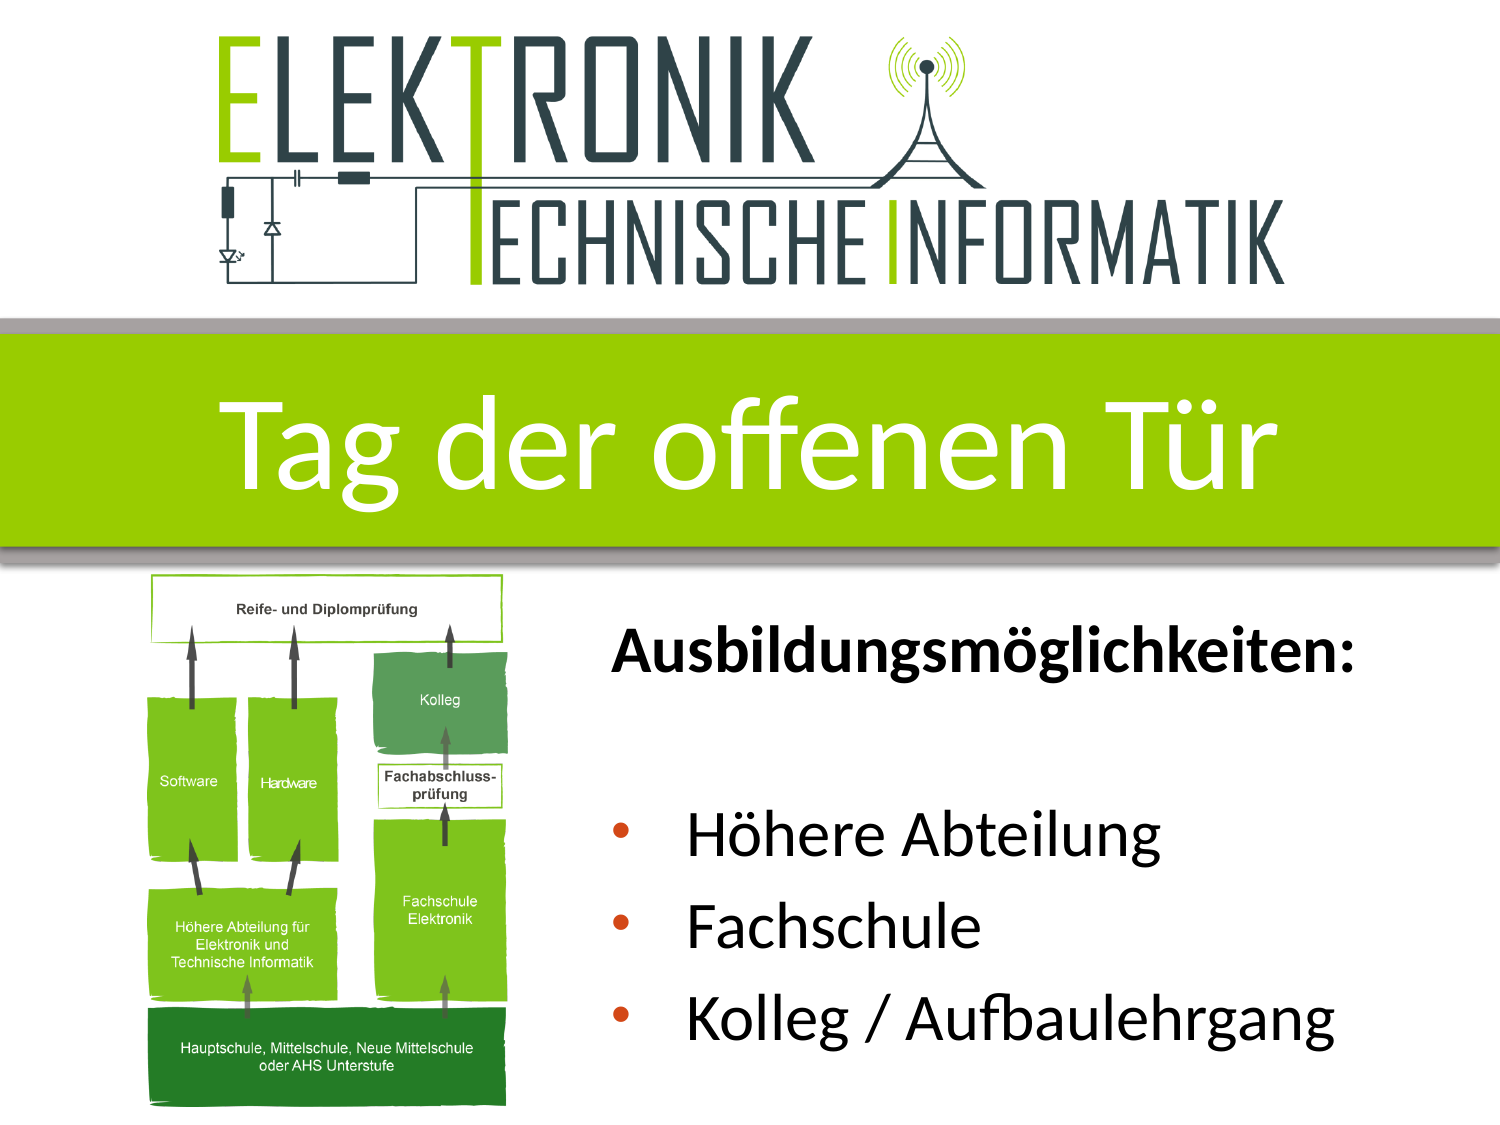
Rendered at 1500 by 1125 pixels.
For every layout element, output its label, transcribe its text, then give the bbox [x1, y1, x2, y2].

subtitle Ausbildungsmöglichkeiten: Höhere Abteilung Fachschule Kolleg / Aufbaulehrgang [596, 597, 1436, 1071]
picture [200, 17, 1306, 299]
title Tag der offenen Tür [75, 334, 1426, 546]
picture [147, 574, 508, 1108]
